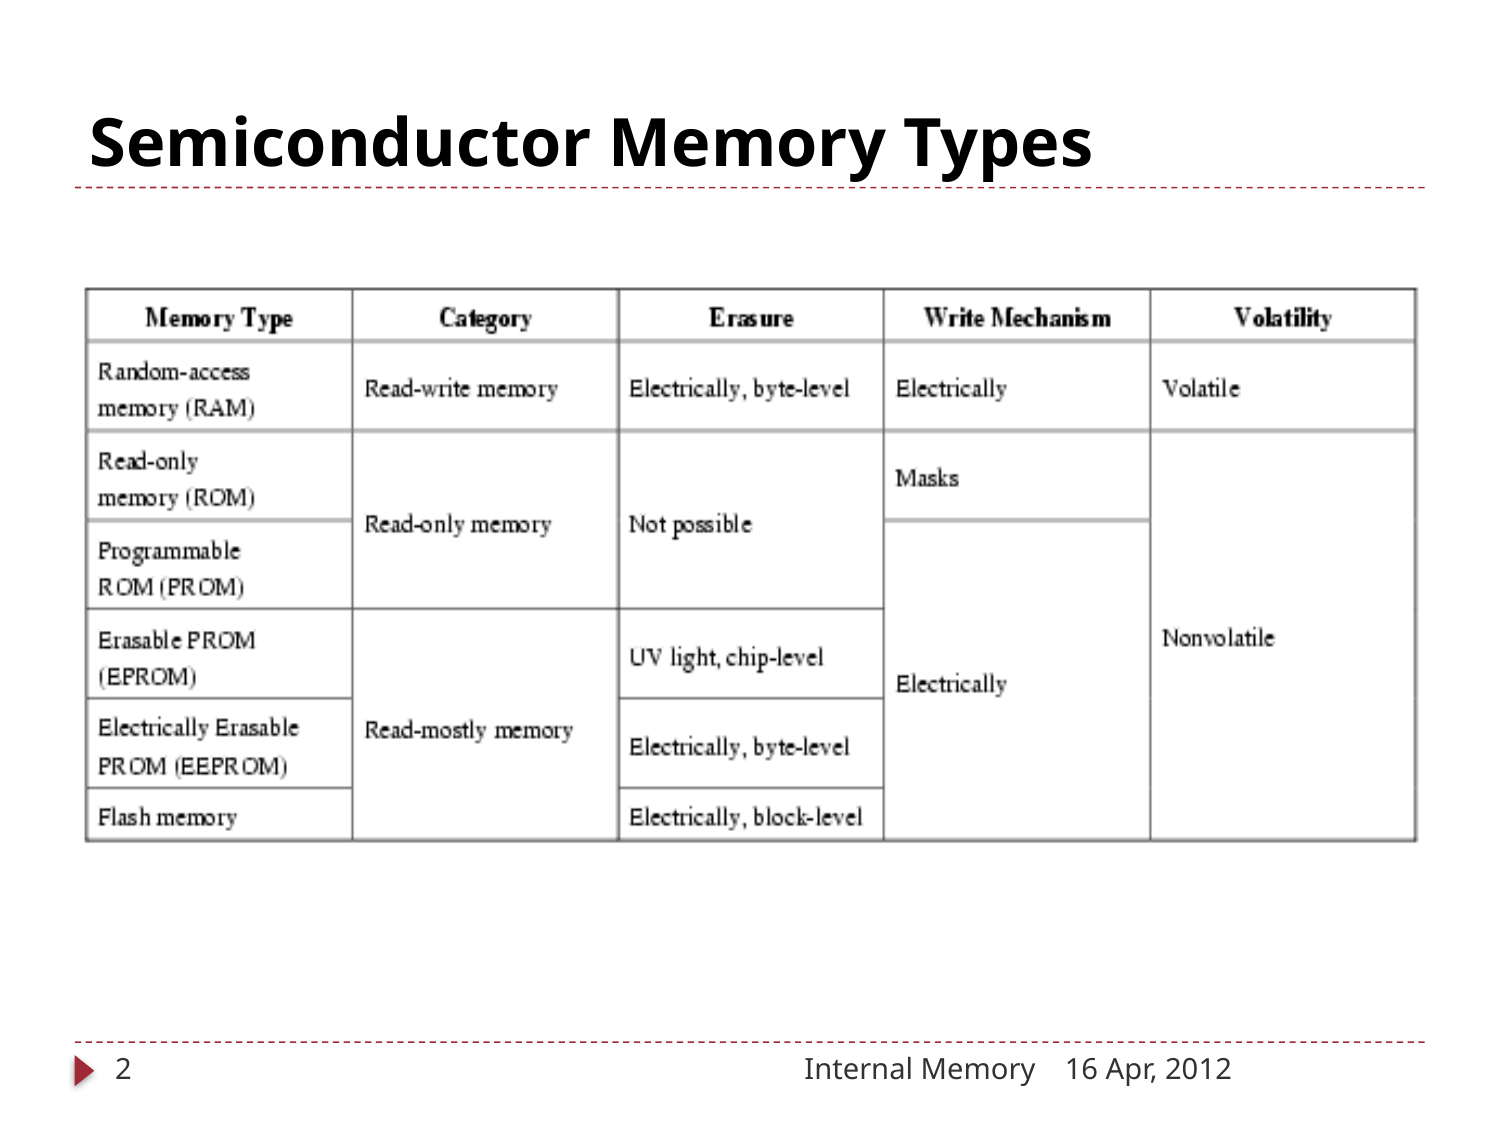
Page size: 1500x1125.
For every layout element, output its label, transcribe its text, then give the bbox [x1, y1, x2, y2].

title Semiconductor Memory Types [75, 24, 1425, 188]
picture [74, 262, 1445, 863]
slide_number 2 [100, 1042, 426, 1103]
footer Internal Memory [475, 1042, 1051, 1103]
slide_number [1051, 1042, 1426, 1103]
